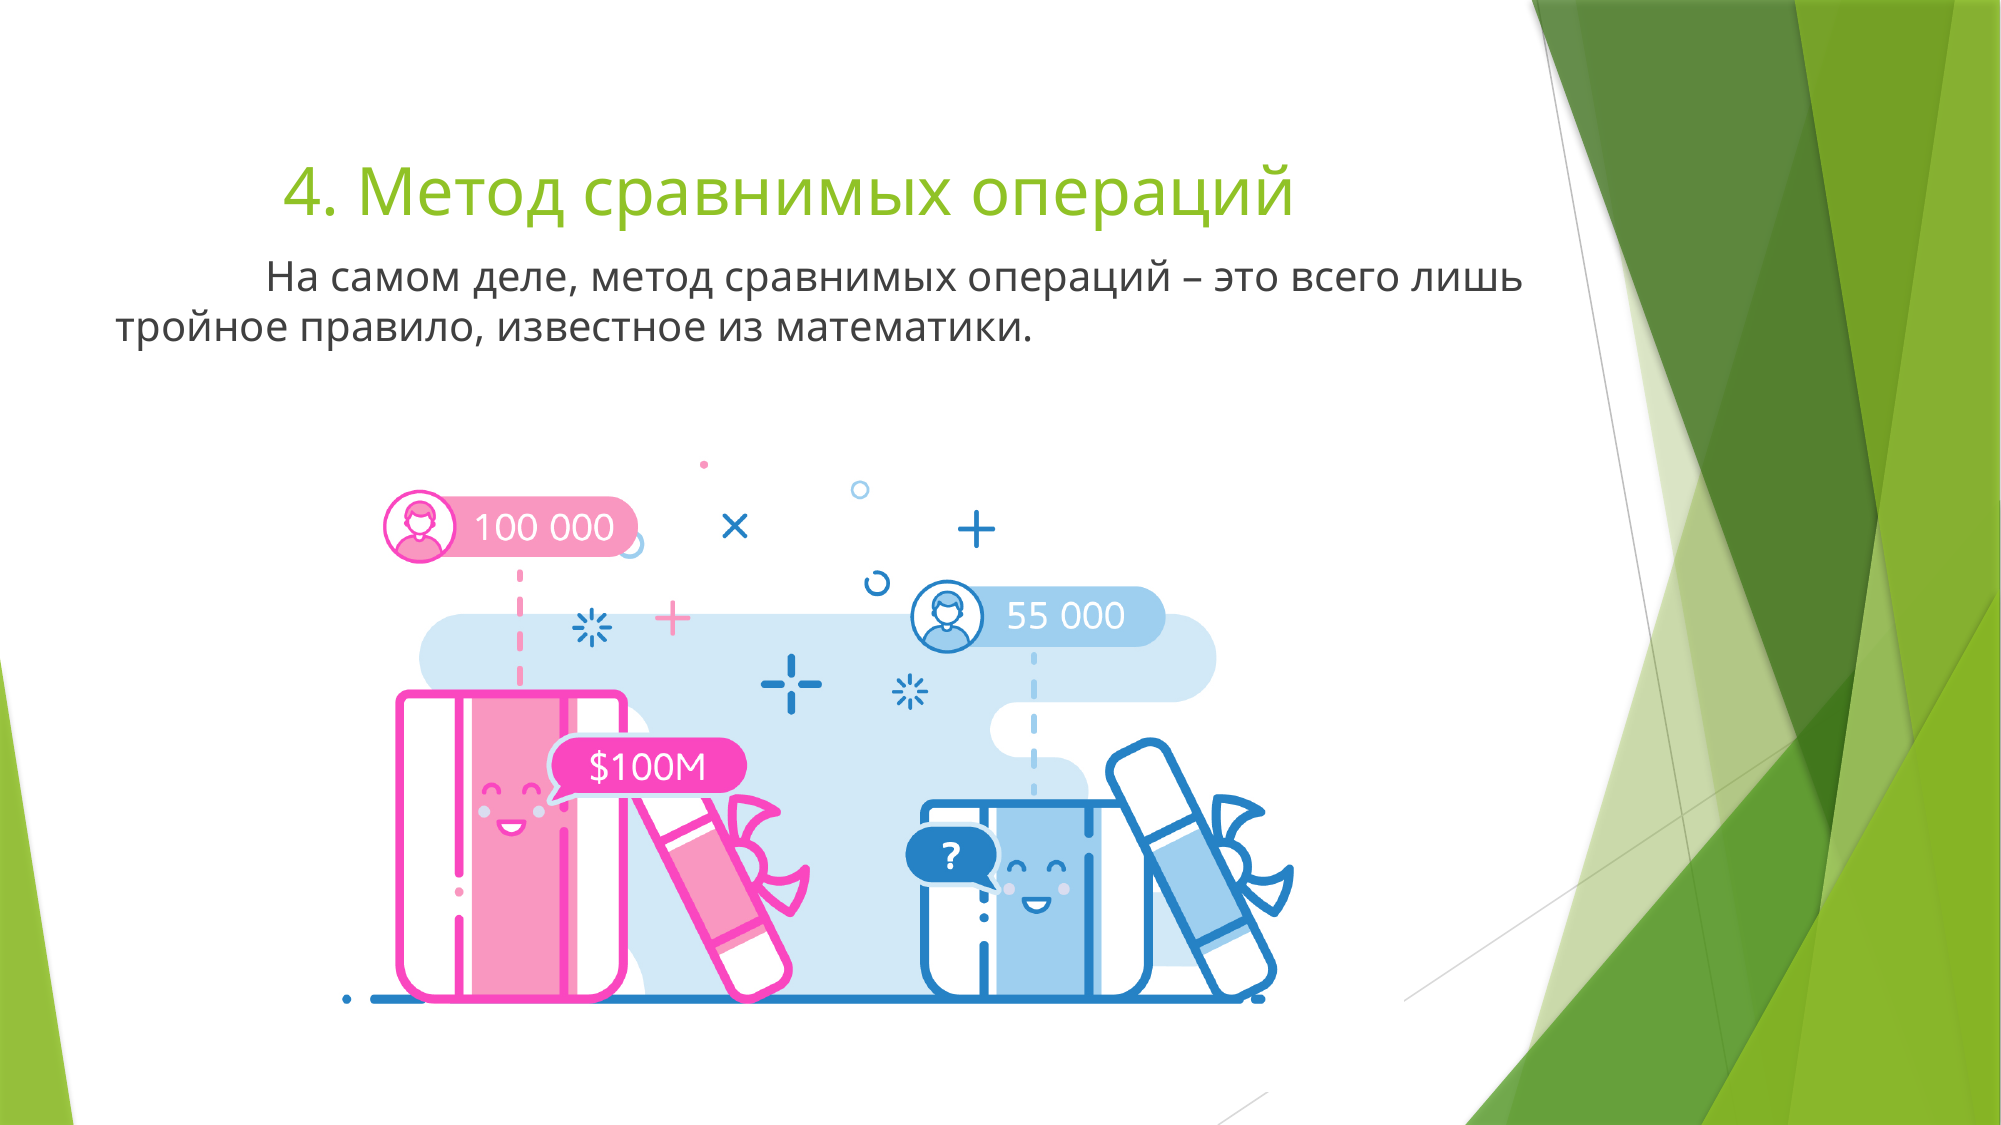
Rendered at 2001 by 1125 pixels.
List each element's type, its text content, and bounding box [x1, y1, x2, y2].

picture [202, 415, 1404, 1092]
list 4. Метод сравнимых операций На самом деле, метод сравнимых операций – это всего лишь тройное правило, известное из математики. [100, 70, 1605, 1028]
